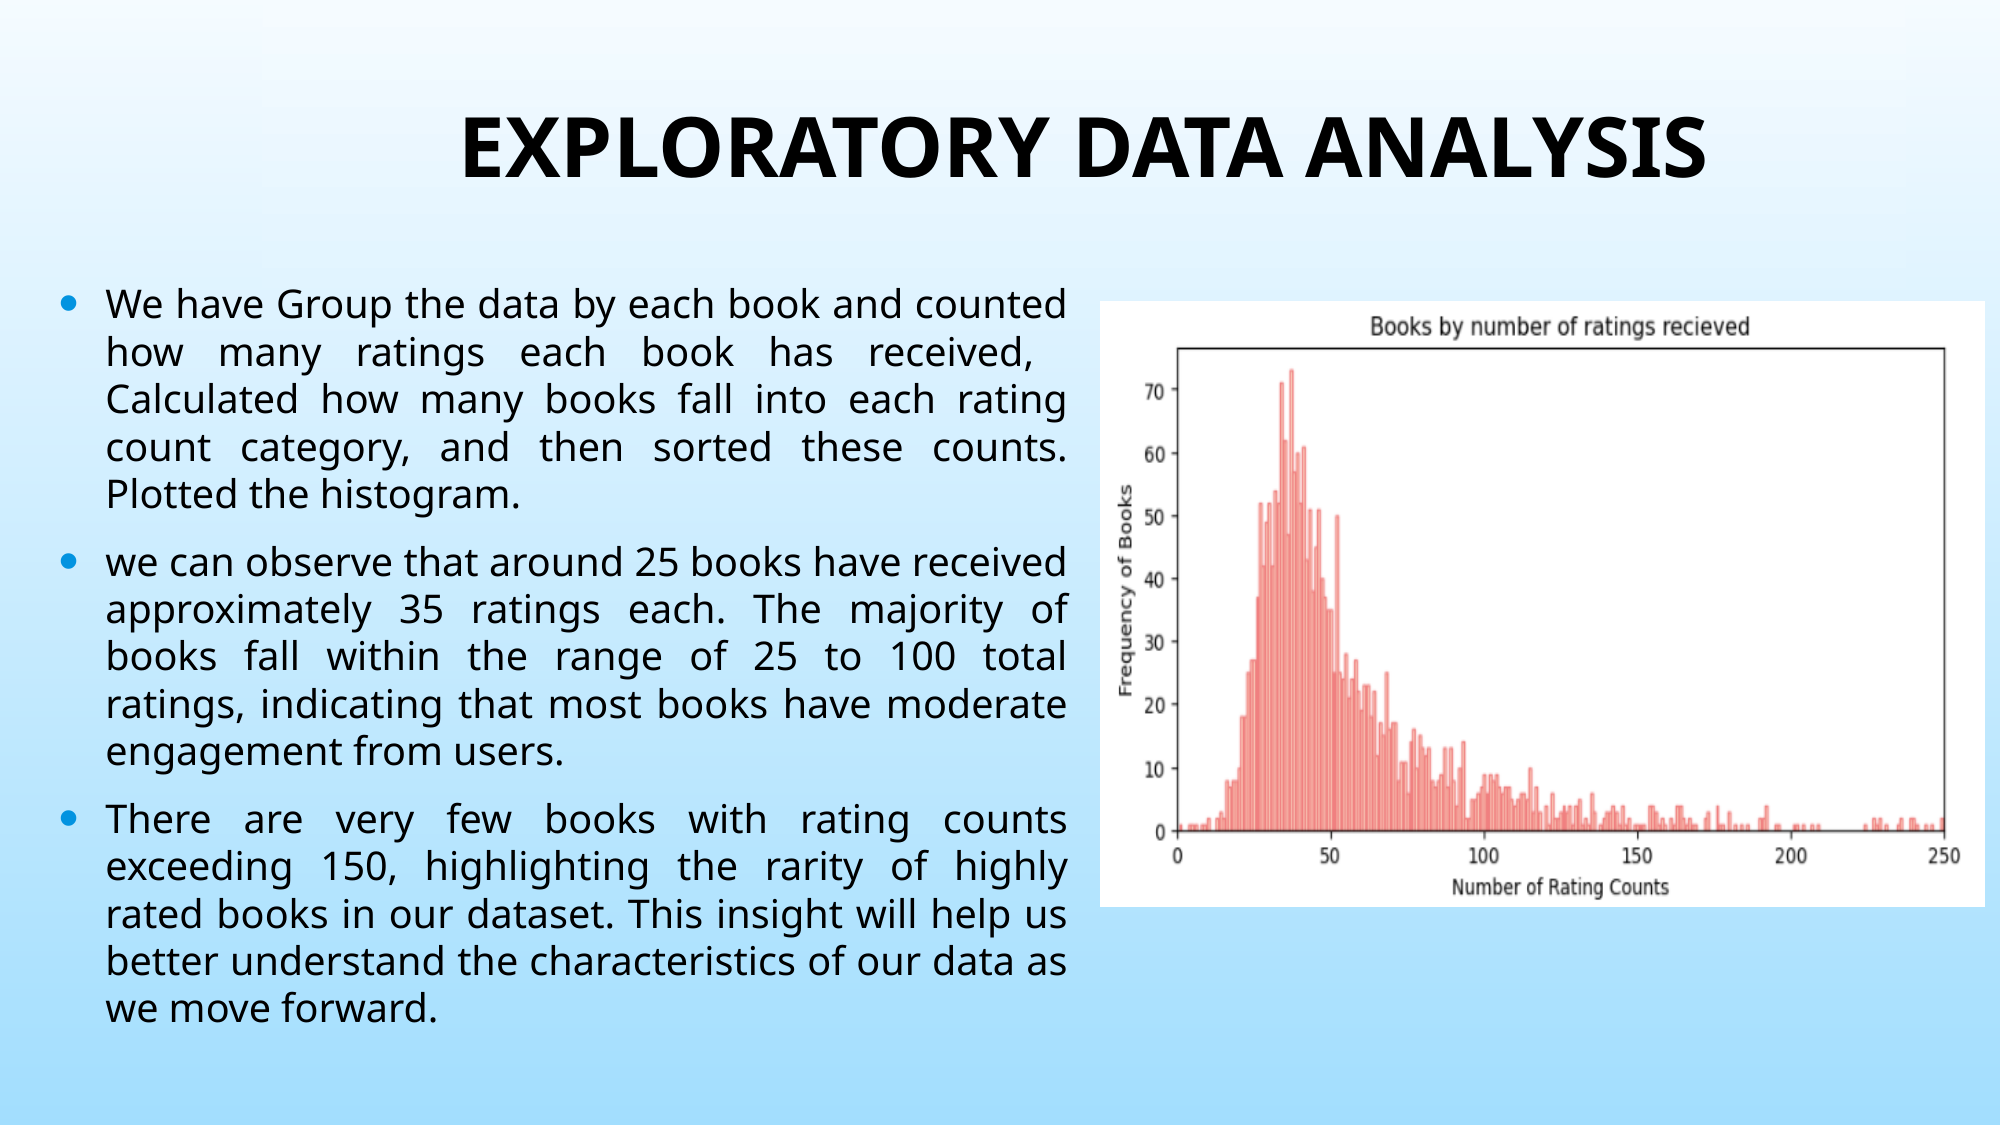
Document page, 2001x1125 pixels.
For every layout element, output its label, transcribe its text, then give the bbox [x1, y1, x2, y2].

list We have Group the data by each book and counted how many ratings each book has received, Calculated how many books fall into each rating count category, and then sorted these counts. Plotted the histogram. we can observe that around 25 books have received approximately 35 ratings each. The majority of books fall within the range of 25 to 100 total ratings, indicating that most books have moderate engagement from users. There are very few books with rating counts exceeding 150, highlighting the rarity of highly rated books in our dataset. This insight will help us better understand the characteristics of our data as we move forward. [43, 196, 1084, 1125]
picture [1099, 301, 1986, 907]
title EXPLORATORY DATA ANALYSIS [262, 0, 1906, 288]
